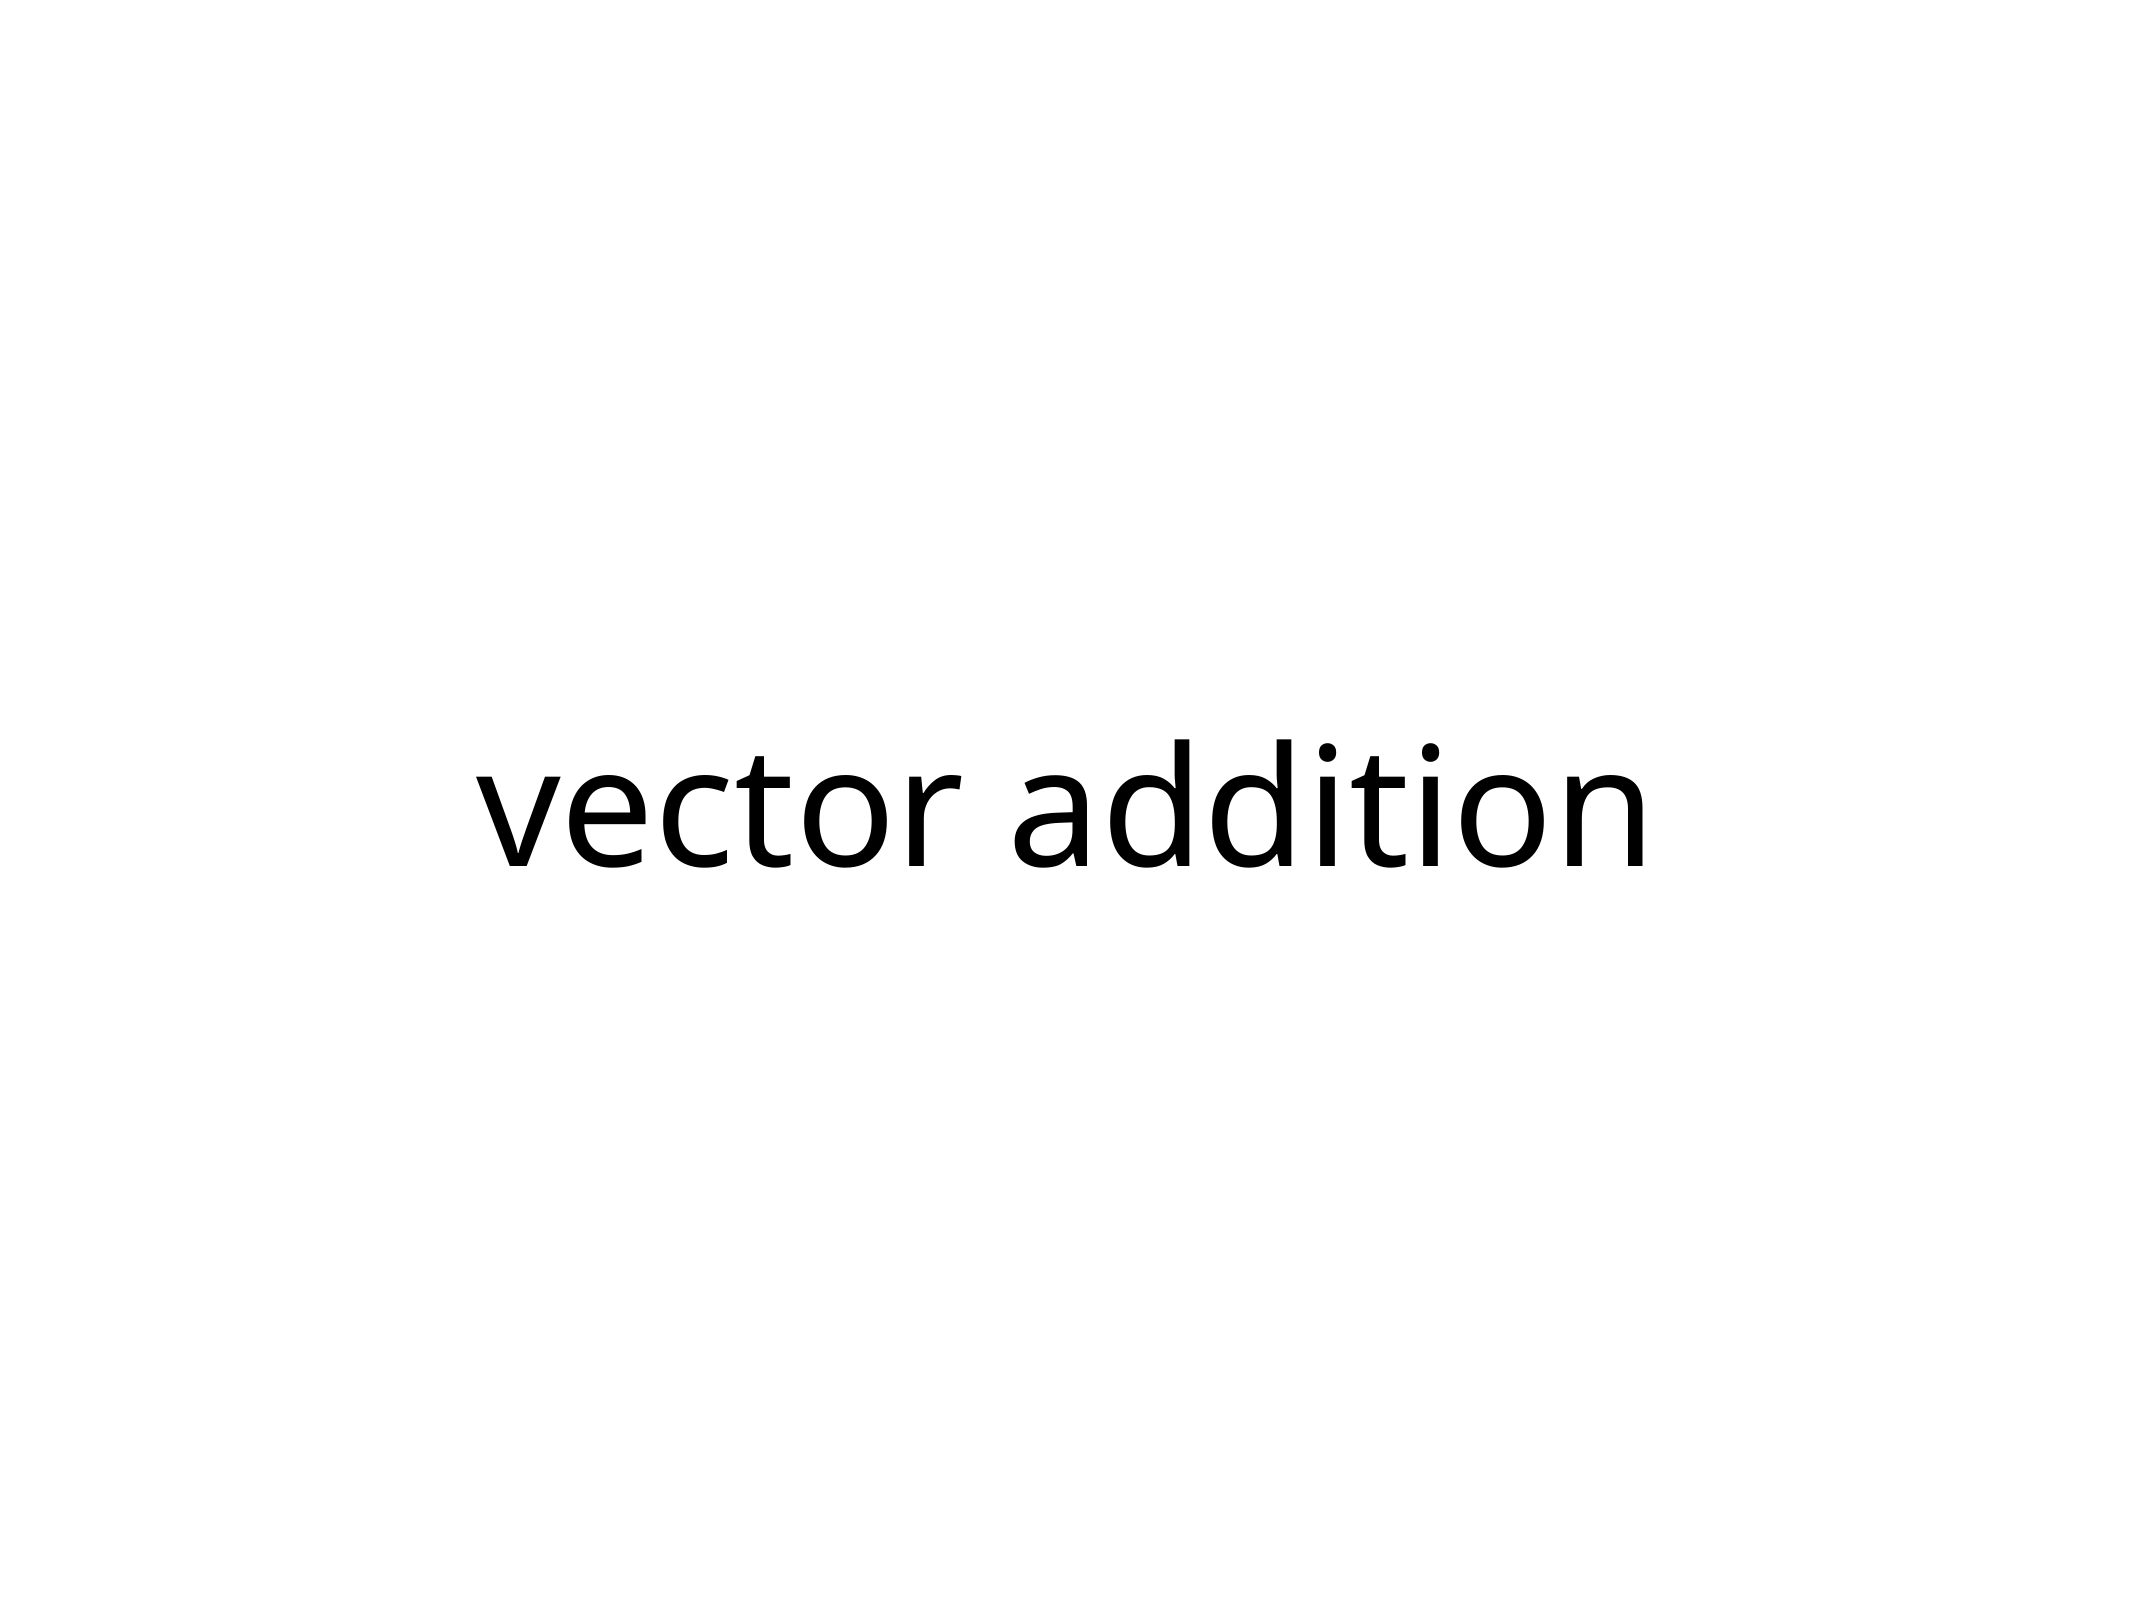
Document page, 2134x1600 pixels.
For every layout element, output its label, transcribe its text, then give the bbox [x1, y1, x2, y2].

title vector addition [207, 528, 1926, 1072]
